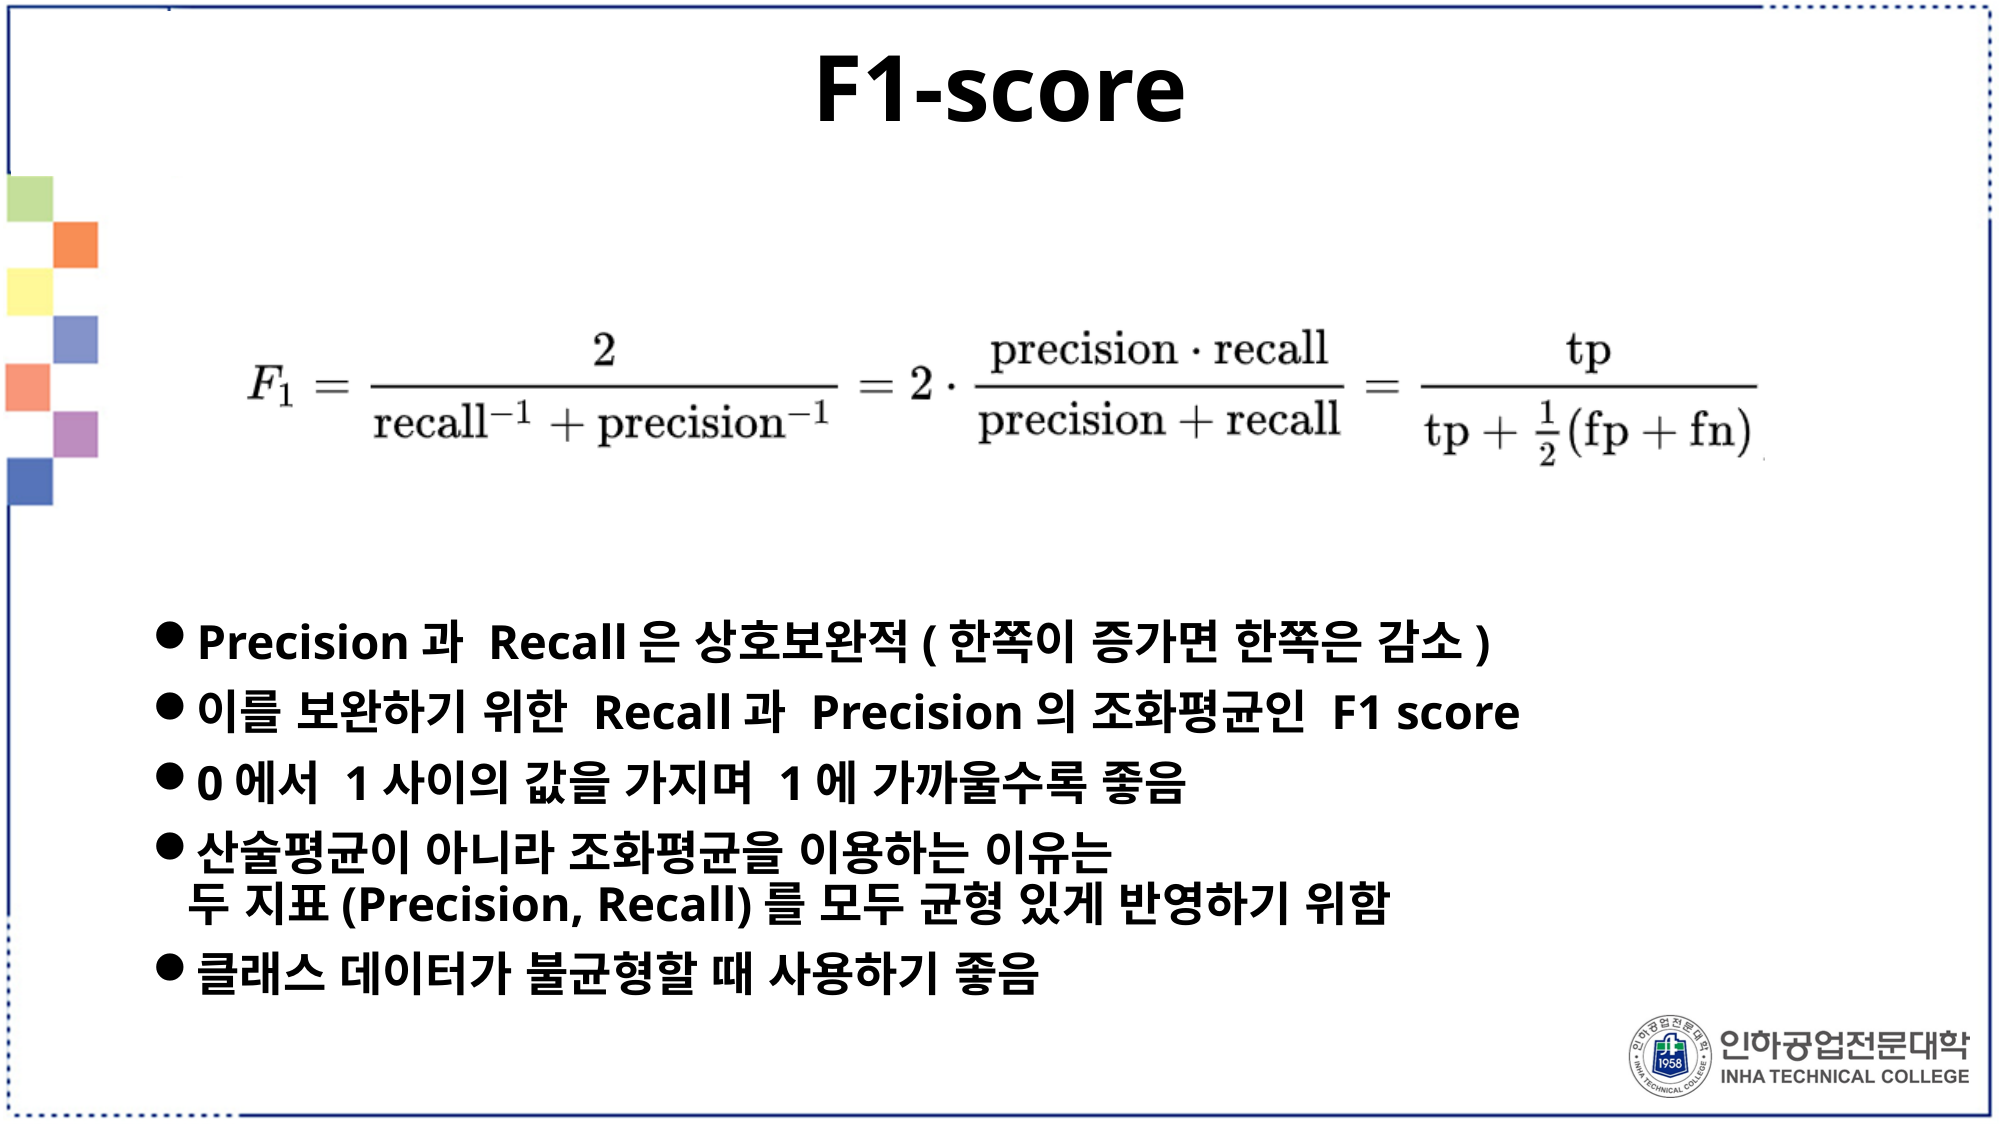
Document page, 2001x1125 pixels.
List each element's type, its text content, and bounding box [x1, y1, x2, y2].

list Precision과 Recall은 상호보완적(한쪽이 증가면 한쪽은 감소) 이를 보완하기 위한 Recall과 Precision의 조화평균인 F1 score 0에서 1사이의 값을 가지며 1에 가까울수록 좋음 산술평균이 아니라 조화평균을 이용하는 이유는 두 지표(Precision, Recall)를 모두 균형 있게 반영하기 위함 클래스 데이터가 불균형할 때 사용하기 좋음 [137, 611, 1863, 1010]
title F1-score [137, 5, 1863, 179]
picture [3, 1, 1999, 1125]
